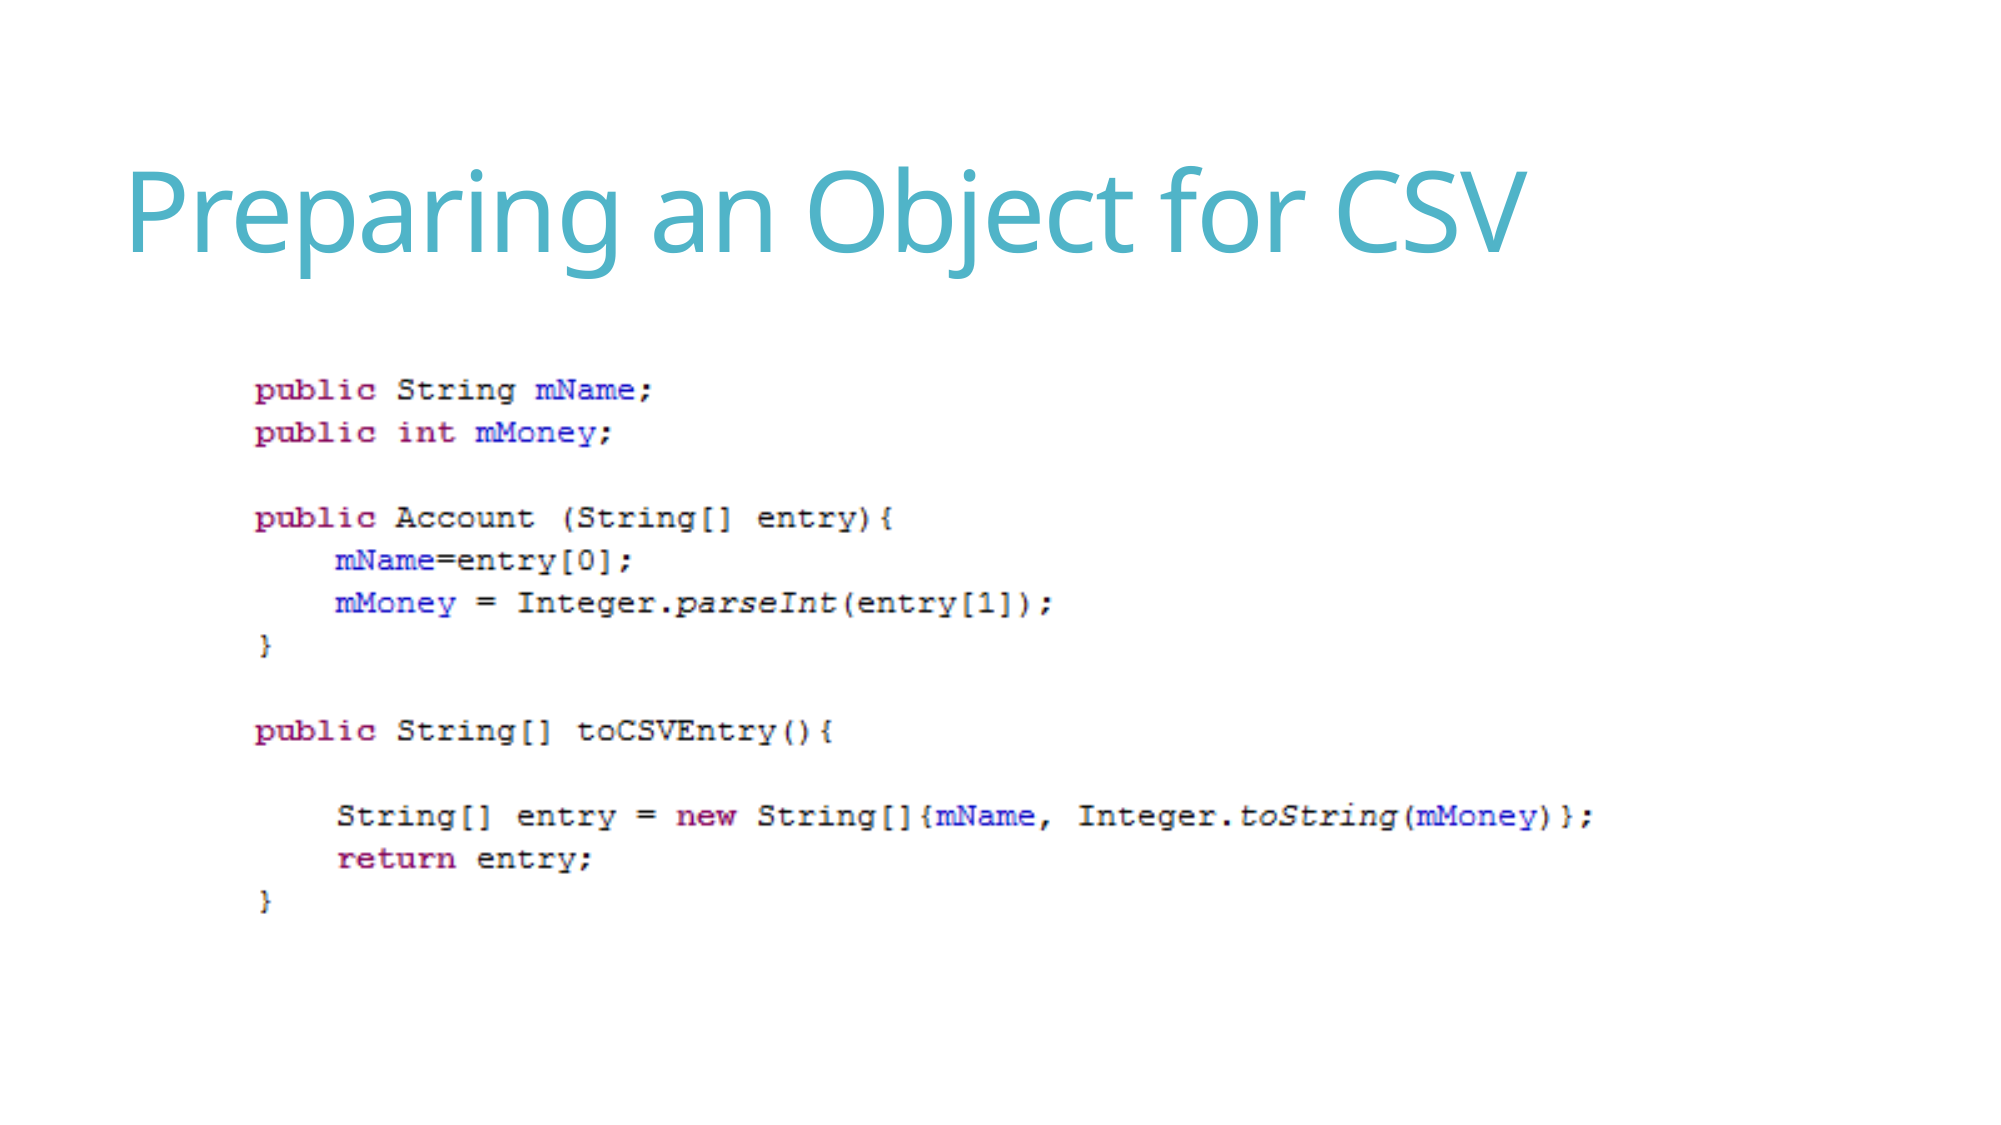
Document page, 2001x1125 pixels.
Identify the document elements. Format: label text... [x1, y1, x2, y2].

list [234, 355, 1613, 954]
title Preparing an Object for CSV [107, 81, 1875, 354]
